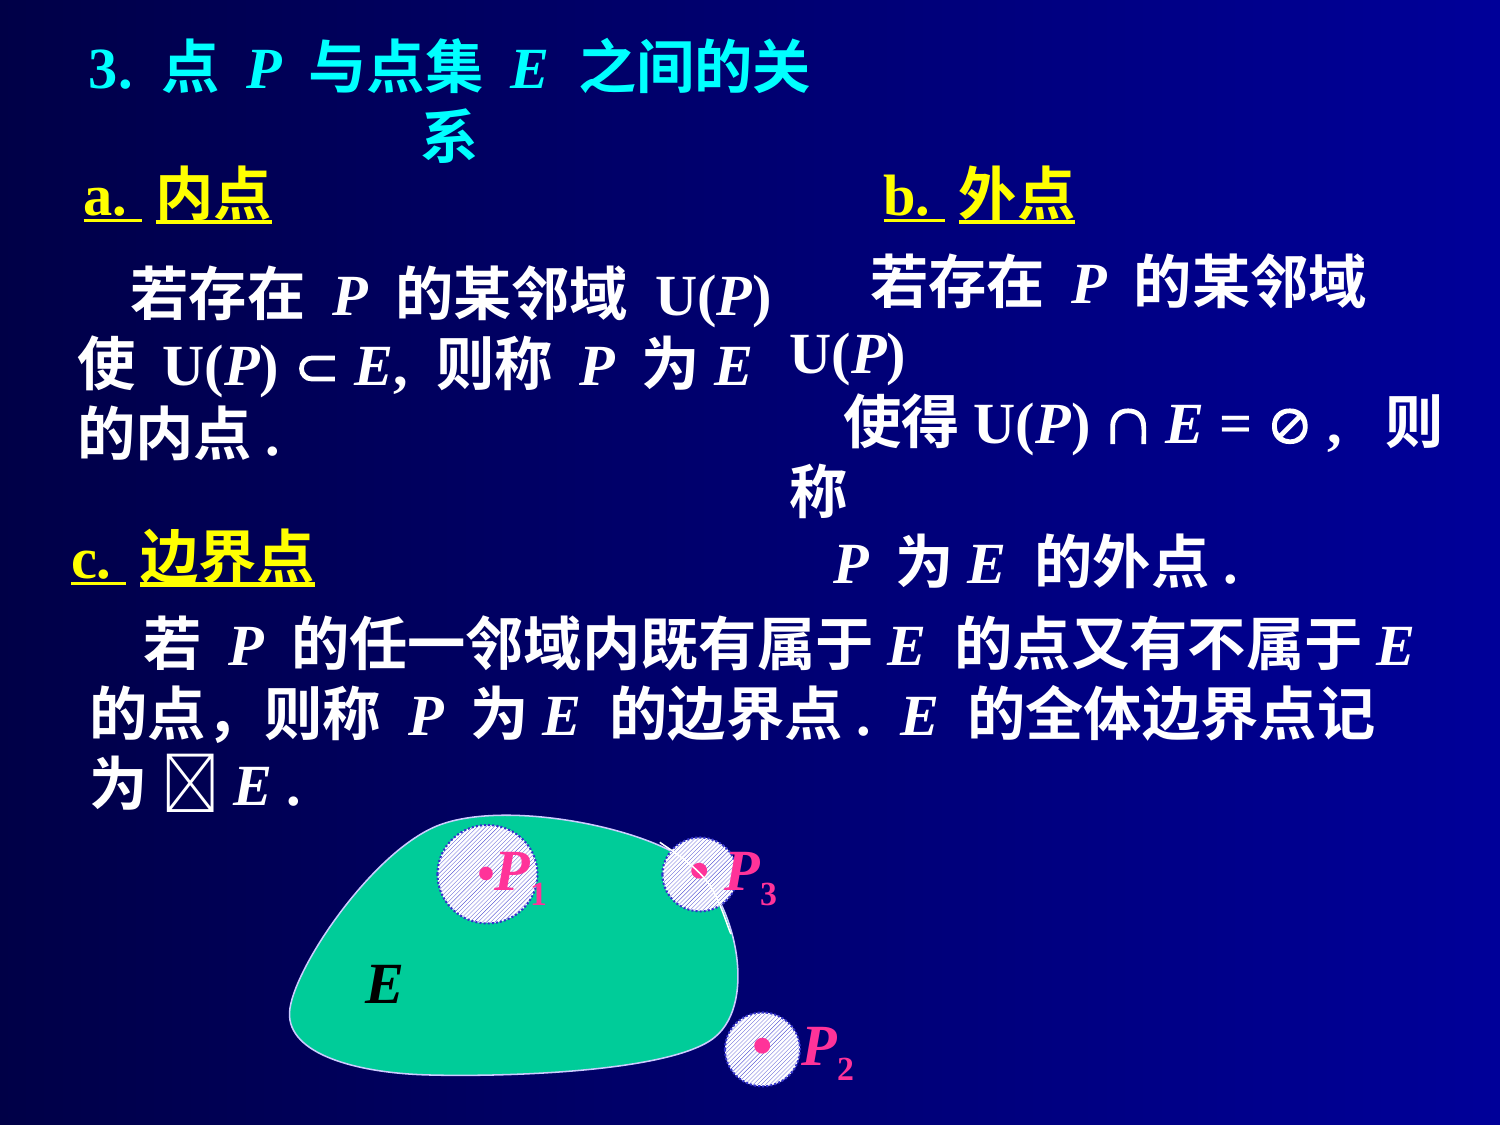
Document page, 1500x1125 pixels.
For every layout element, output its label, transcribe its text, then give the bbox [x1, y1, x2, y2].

text_box [289, 815, 738, 1076]
text_box [659, 842, 731, 934]
text_box [437, 831, 462, 917]
text_box [662, 855, 675, 902]
text_box •P1 [462, 825, 625, 920]
text_box 若 P 的任一邻域内既有属于E 的点又有不属于E 的点，则称 P 为E 的边界点. E 的全体边界点记为 E . [74, 600, 1438, 825]
text_box • P3 [675, 825, 850, 920]
text_box E [350, 937, 419, 1023]
text_box a. 内点 [68, 149, 287, 235]
text_box b. 外点 [868, 149, 1091, 235]
text_box 若存在 P 的某邻域 U(P) 使 U(P)  E, 则称 P 为E 的内点. [62, 249, 774, 475]
text_box [724, 1022, 737, 1077]
text_box [469, 920, 506, 924]
text_box • P2 [737, 999, 900, 1095]
text_box 若存在 P 的某邻域 U(P) 使得U(P)  E =  , 则称 P 为E 的外点. [774, 237, 1500, 603]
title 3. 点 P 与点集 E 之间的关系 [49, 62, 851, 138]
text_box c. 边界点 [56, 512, 330, 598]
